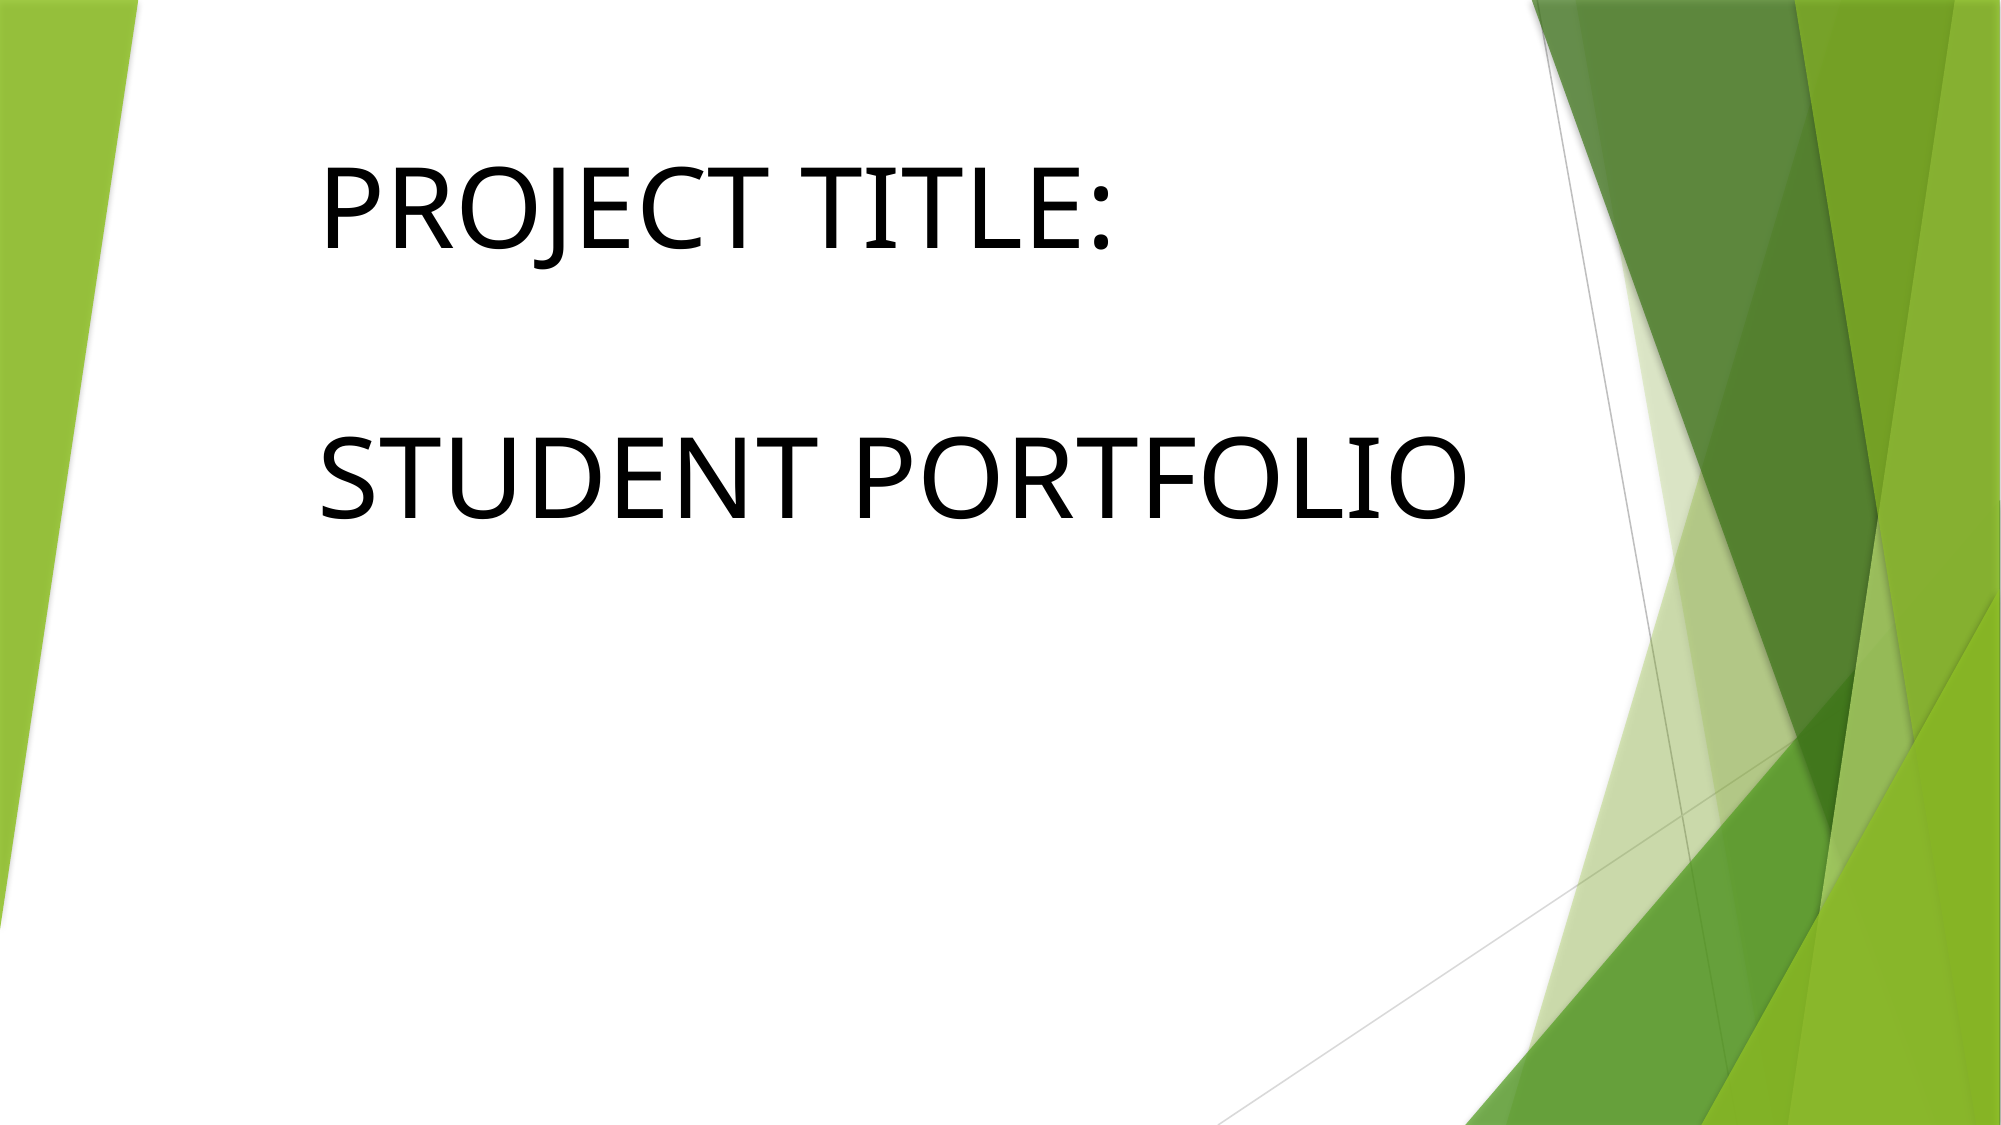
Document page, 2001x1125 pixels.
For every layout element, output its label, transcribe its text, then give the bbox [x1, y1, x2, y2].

text_box PROJECT TITLE: STUDENT PORTFOLIO [302, 128, 1570, 1125]
